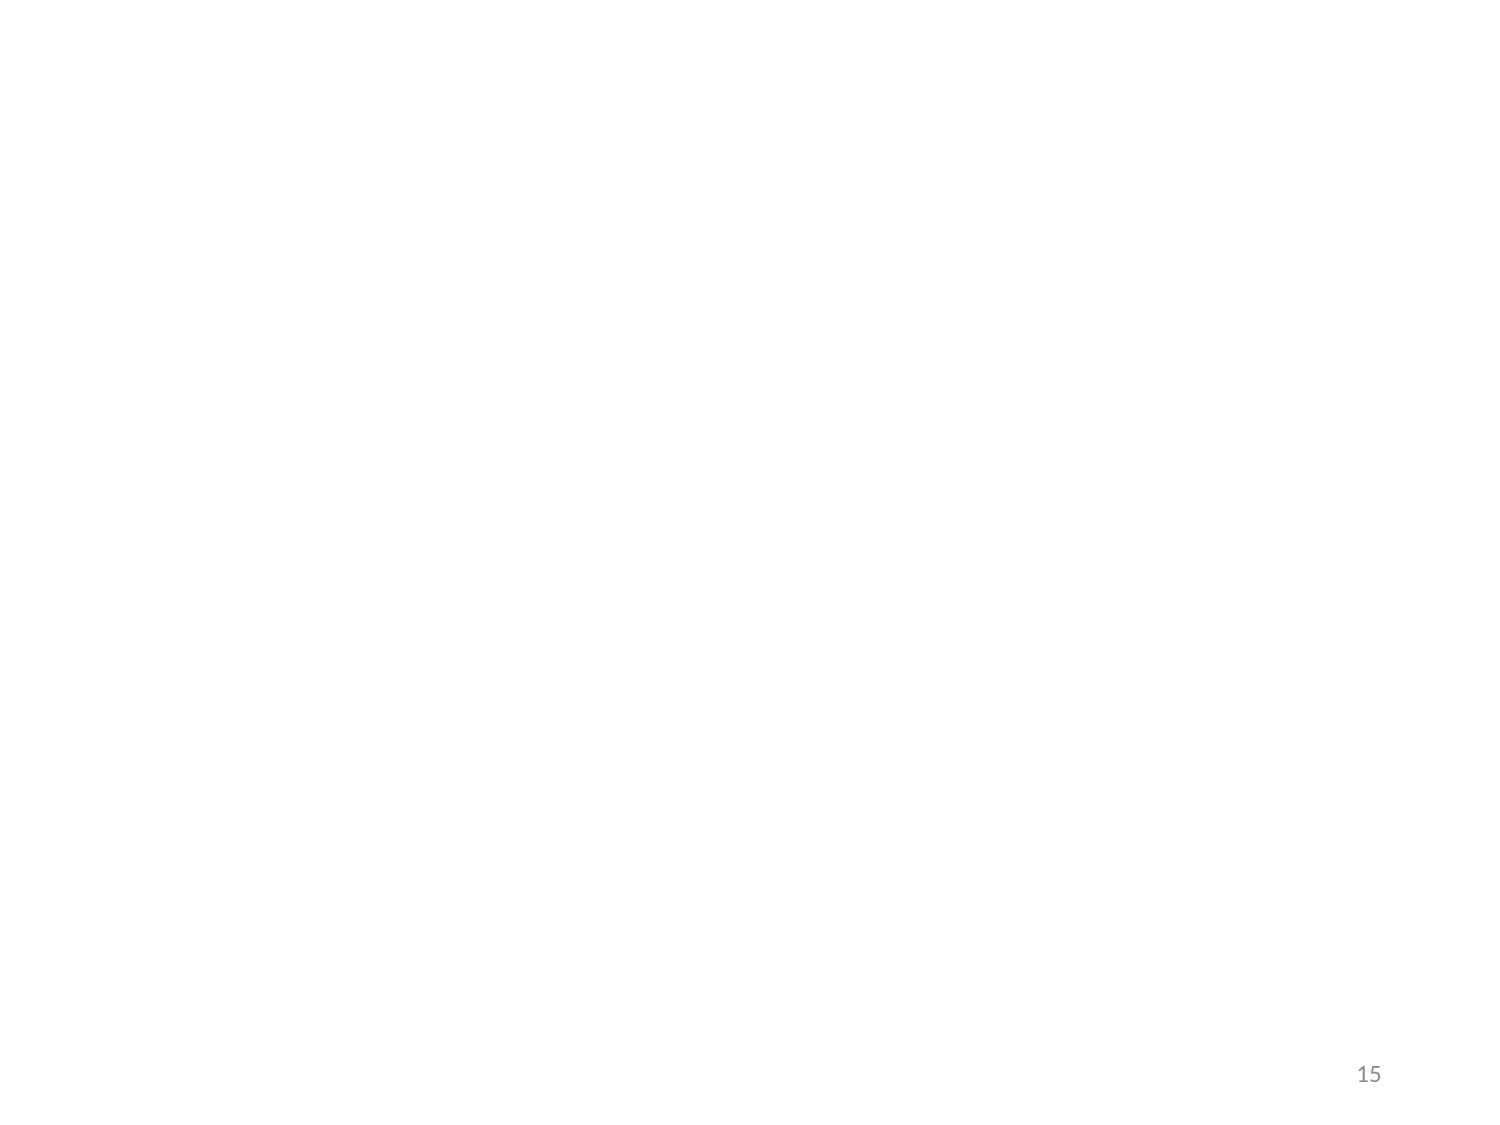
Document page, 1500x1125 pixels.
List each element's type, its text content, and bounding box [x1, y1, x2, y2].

slide_number 15 [1059, 1042, 1397, 1103]
